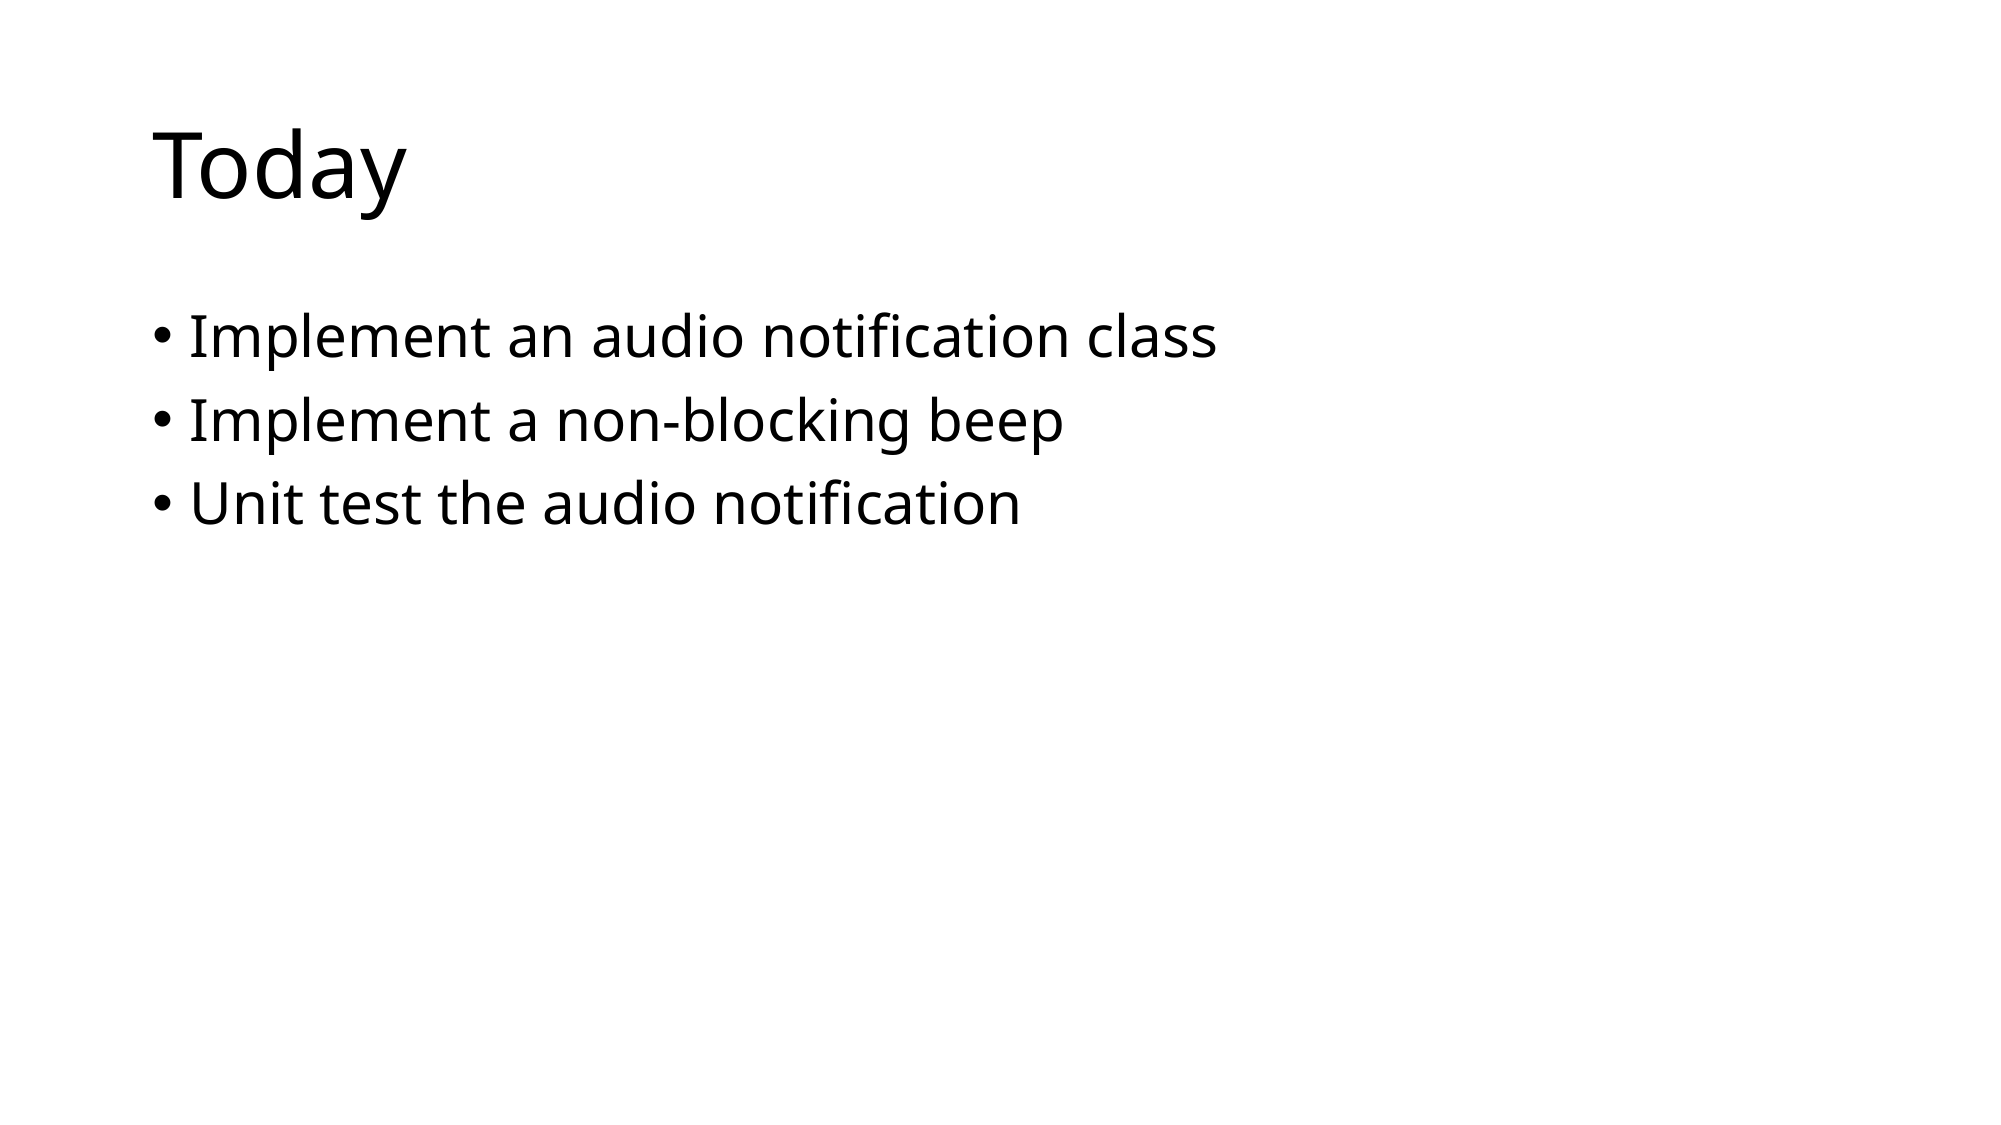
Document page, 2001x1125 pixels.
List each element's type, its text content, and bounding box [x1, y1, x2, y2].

title Today [137, 59, 1863, 278]
list Implement an audio notification class Implement a non-blocking beep Unit test the audio notification [137, 299, 1863, 1014]
